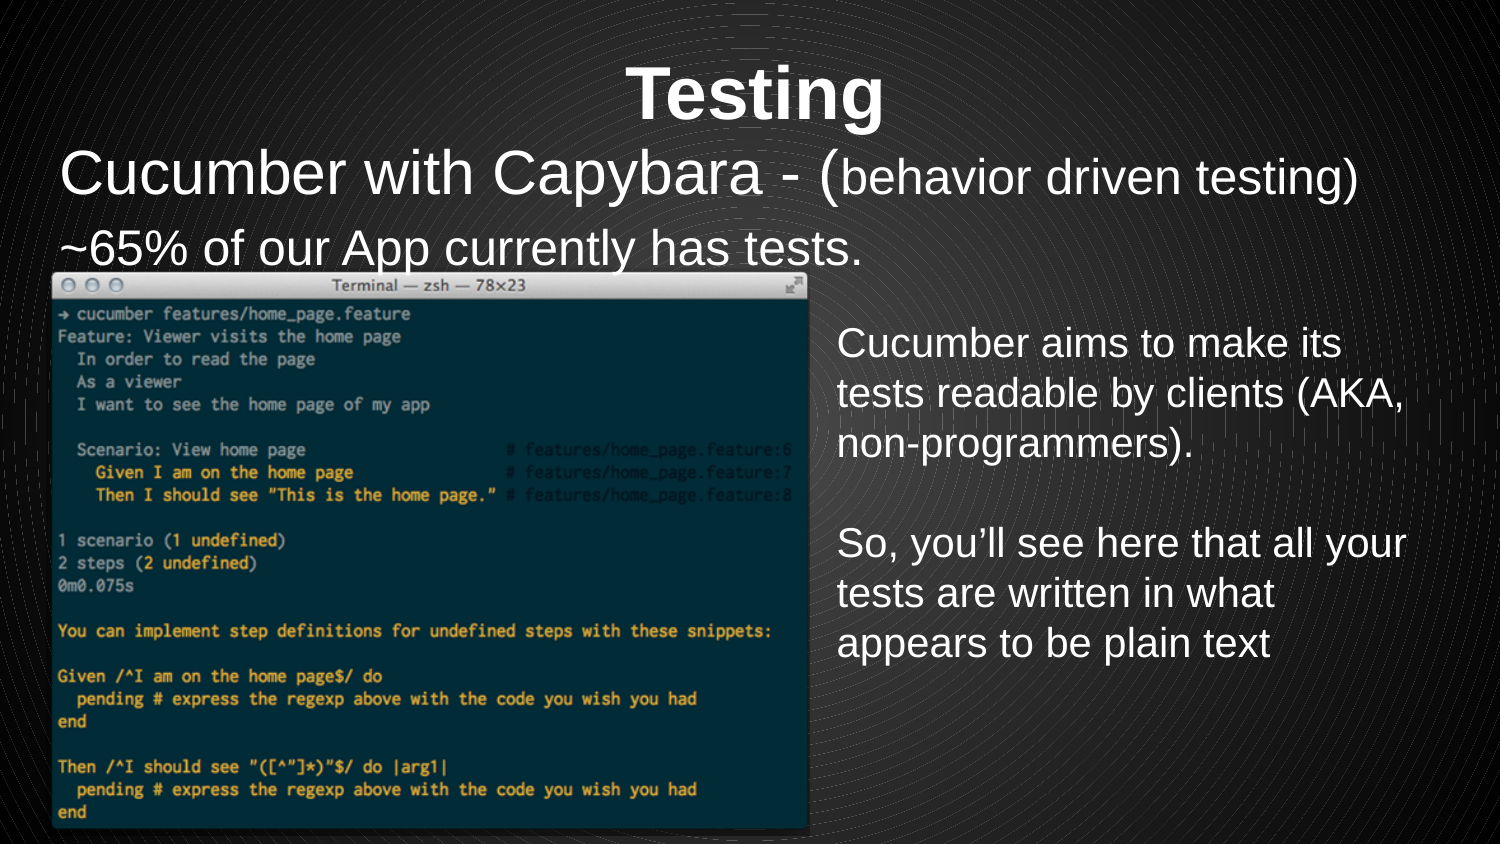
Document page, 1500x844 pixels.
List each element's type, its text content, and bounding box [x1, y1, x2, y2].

text_box Cucumber with Capybara - (behavior driven testing) ~65% of our App currently has tests. [44, 95, 1456, 301]
picture [45, 268, 810, 836]
title Testing [610, 8, 915, 95]
text_box Cucumber aims to make its tests readable by clients (AKA, non-programmers). So, you’ll see here that all your tests are written in what appears to be plain text [821, 300, 1452, 696]
